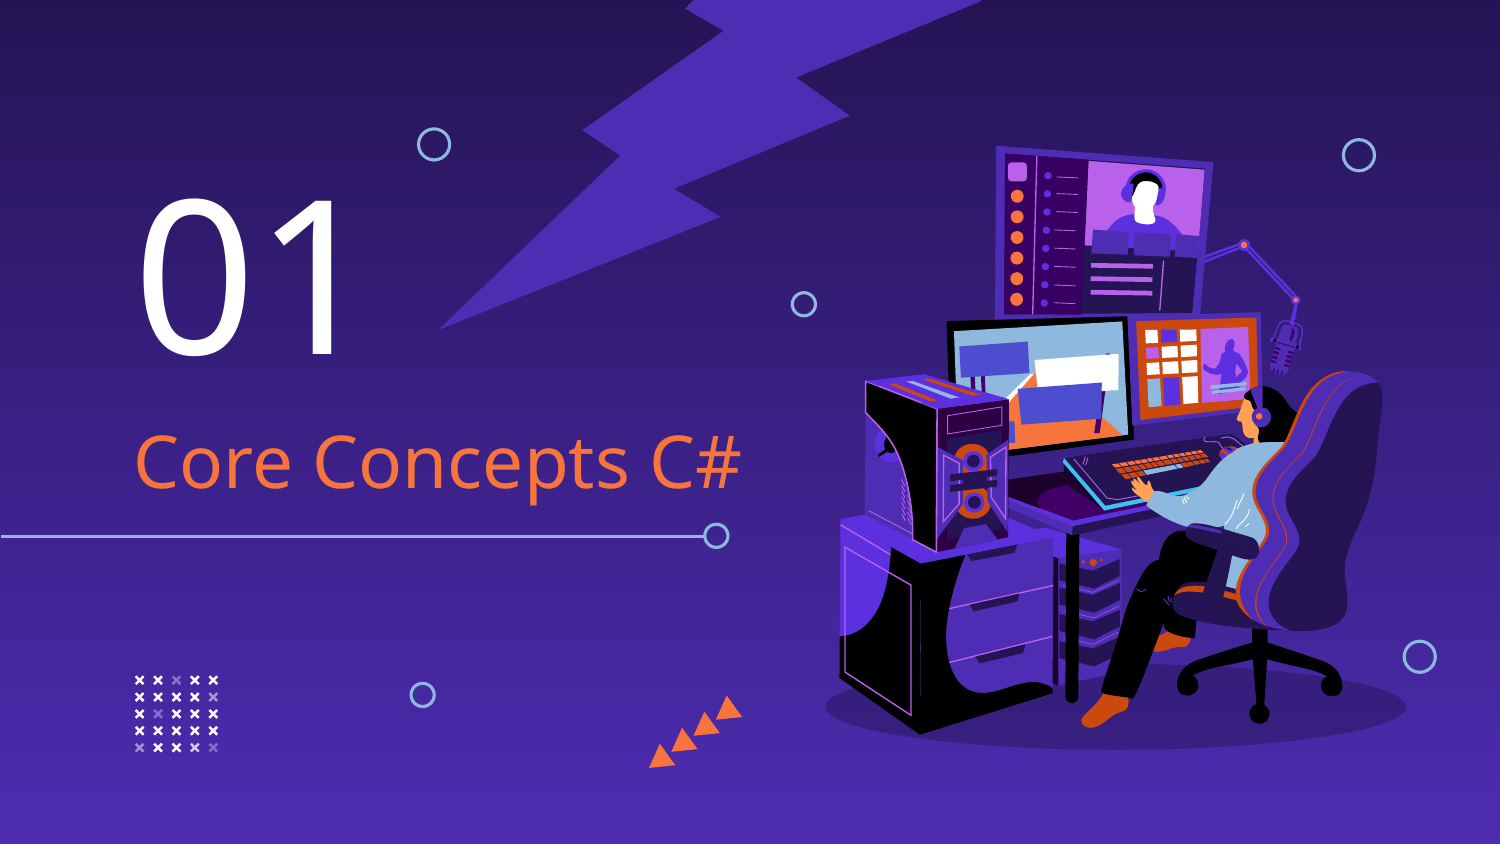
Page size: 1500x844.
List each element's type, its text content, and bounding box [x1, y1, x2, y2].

title 01 [118, 170, 126, 367]
title Core Concepts C# [118, 403, 126, 516]
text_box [131, 128, 1436, 779]
